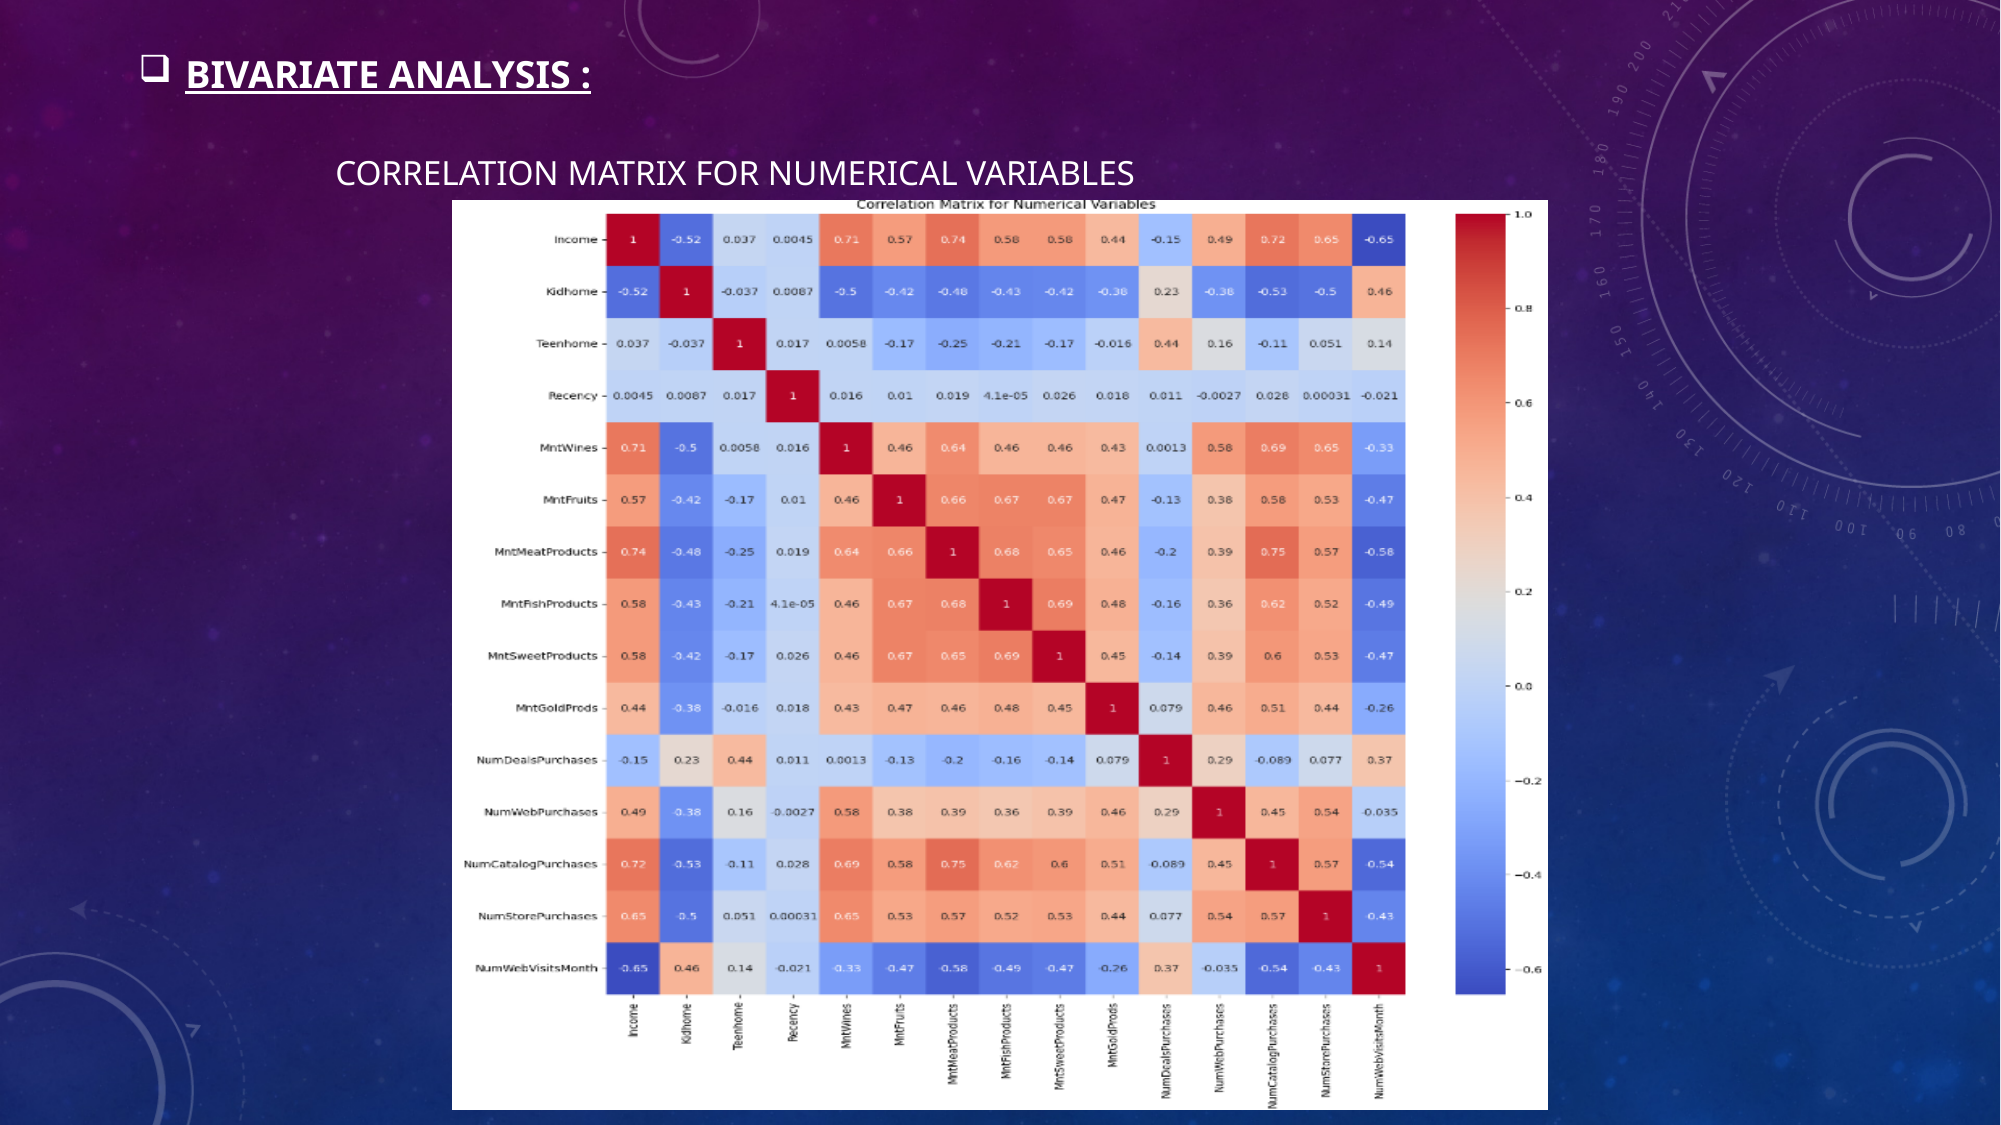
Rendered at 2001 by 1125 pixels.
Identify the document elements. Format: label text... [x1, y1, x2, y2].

title Bivariate analysis : Correlation matrix for Numerical variables [123, 40, 1786, 244]
picture [0, 0, 2001, 1125]
